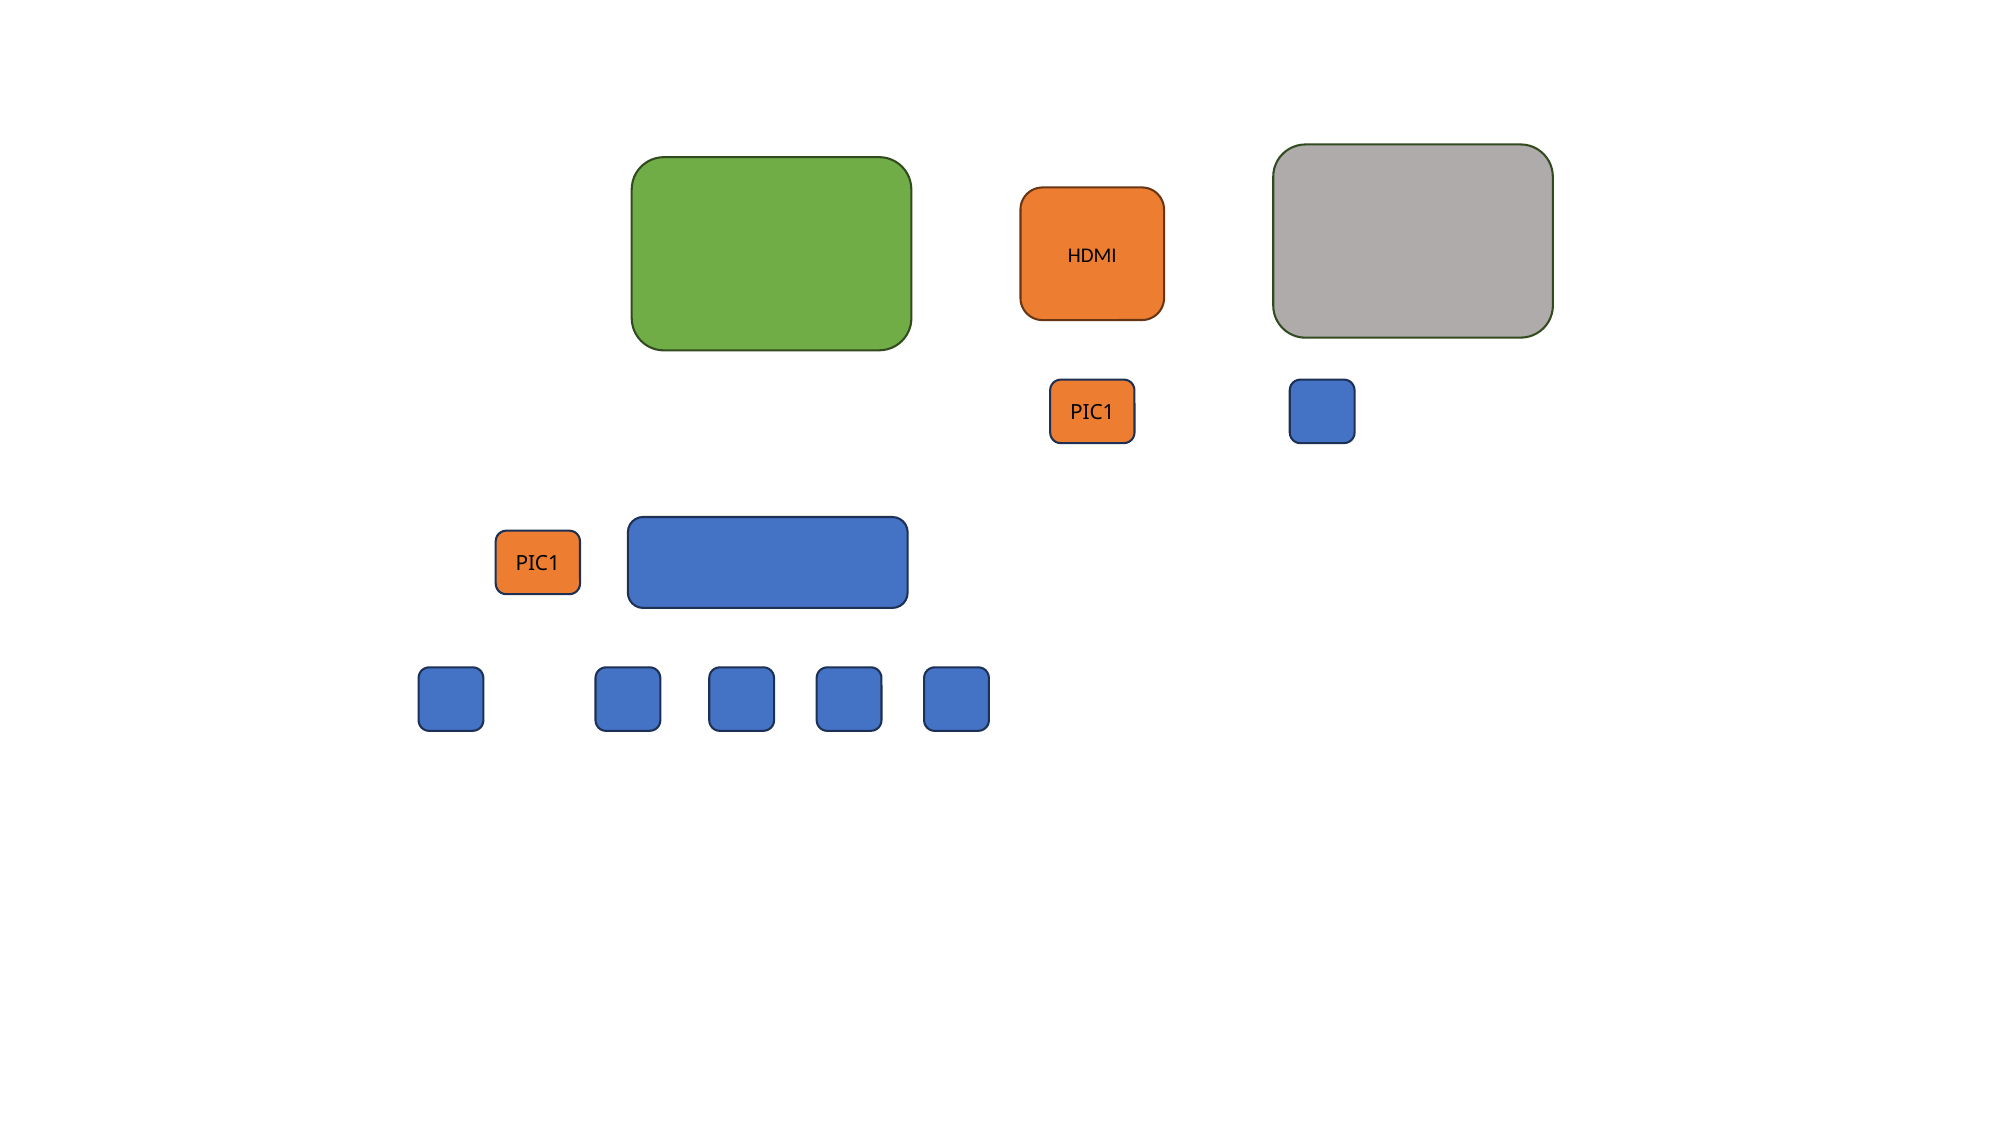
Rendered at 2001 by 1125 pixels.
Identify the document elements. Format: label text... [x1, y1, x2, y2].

text_box HDMI [1019, 186, 1166, 322]
text_box [1288, 378, 1356, 445]
text_box [708, 666, 776, 732]
text_box PIC1 [1049, 378, 1136, 445]
text_box [417, 666, 485, 732]
text_box [815, 666, 883, 732]
text_box [594, 666, 662, 732]
text_box [1272, 143, 1554, 339]
text_box PIC1 [494, 529, 582, 596]
text_box [923, 666, 990, 732]
text_box [630, 156, 913, 352]
text_box [626, 515, 909, 609]
